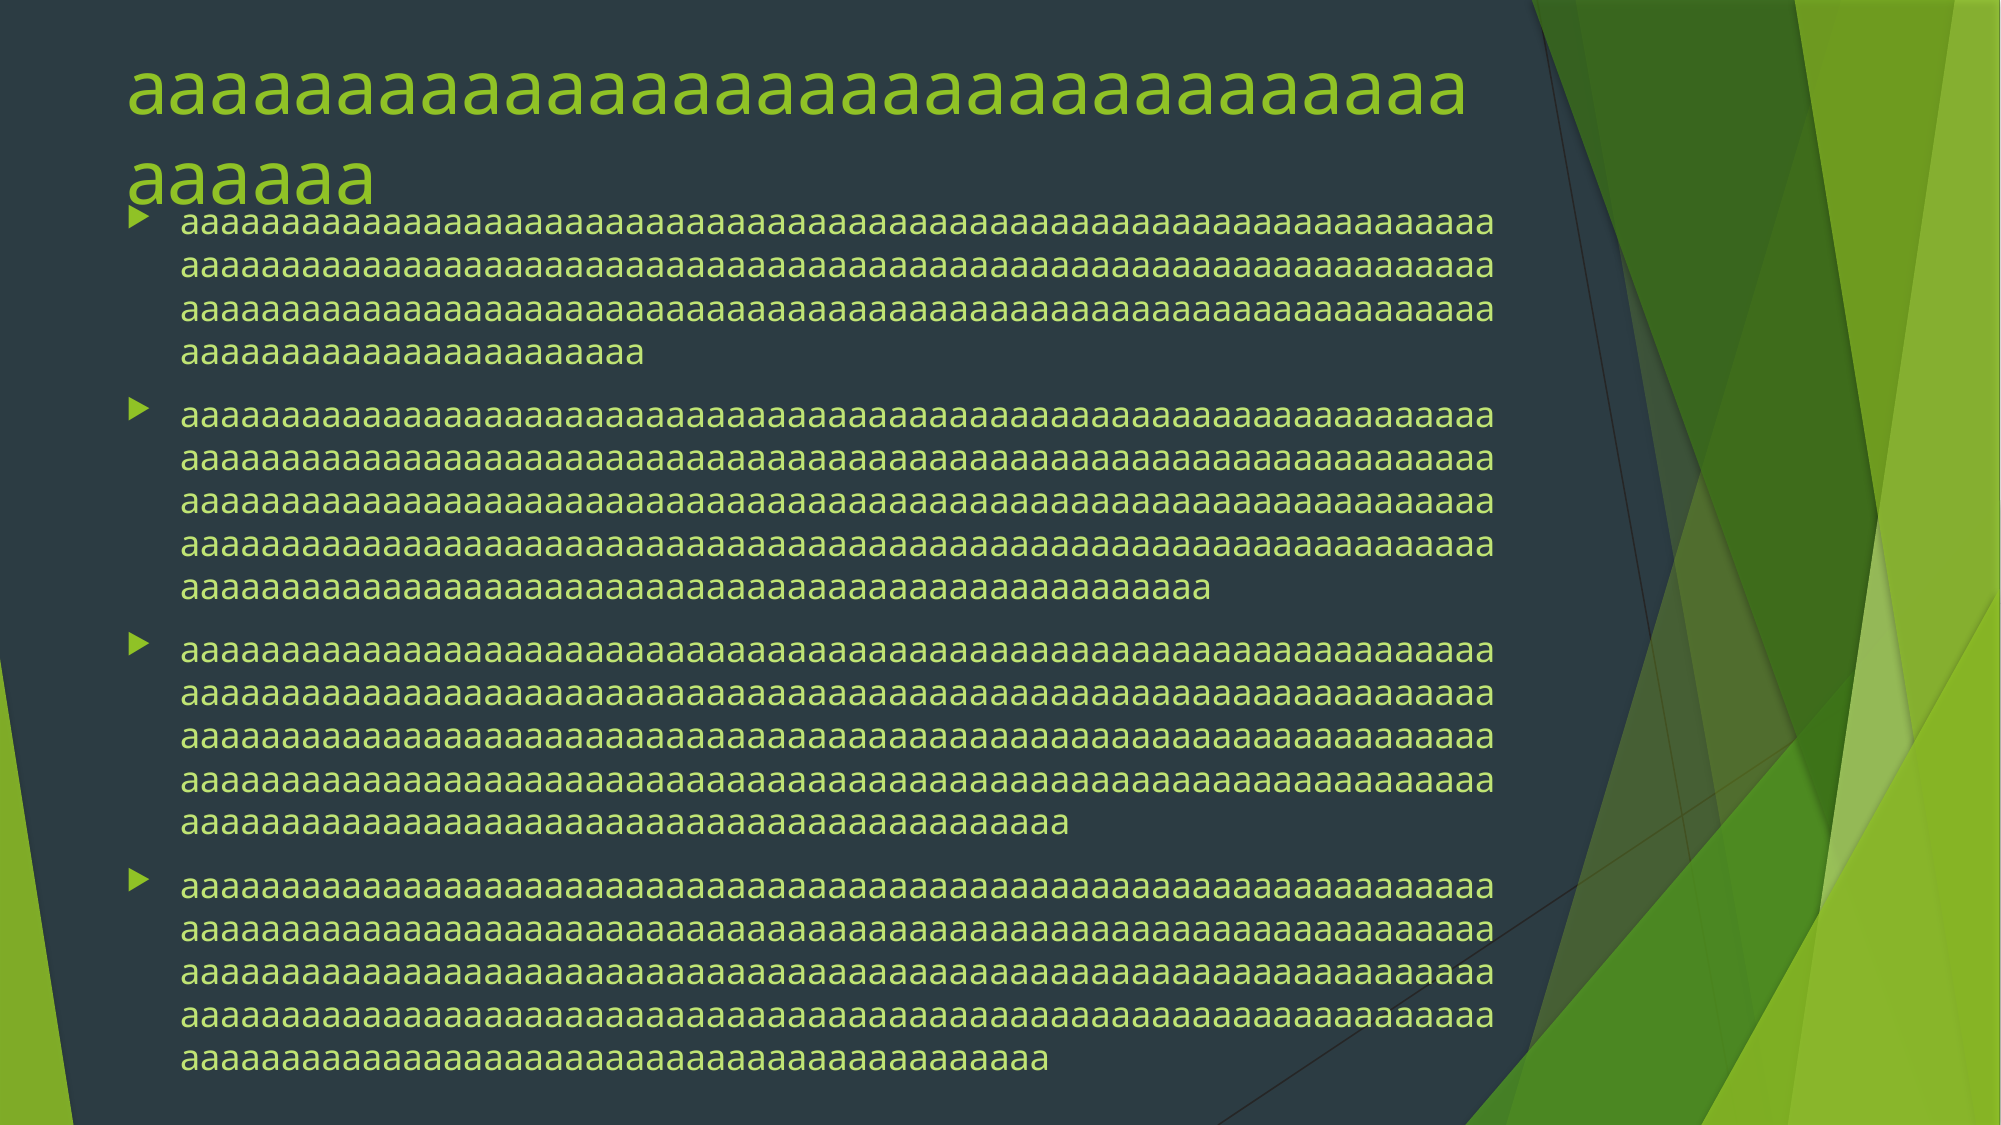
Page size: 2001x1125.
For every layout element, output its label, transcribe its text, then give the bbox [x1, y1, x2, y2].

title aaaaaaaaaaaaaaaaaaaaaaaaaaaaaaaaaaaaaa [111, 31, 1522, 191]
list aaaaaaaaaaaaaaaaaaaaaaaaaaaaaaaaaaaaaaaaaaaaaaaaaaaaaaaaaaaaaaaaaaaaaaaaaaaaaaaaaaaaaaaaaaaaaaaaaaaaaaaaaaaaaaaaaaaaaaaaaaaaaaaaaaaaaaaaaaaaaaaaaaaaaaaaaaaaaaaaaaaaaaaaaaaaaaaaaaaaaaaaaaaaaaaaaaaaaaaaaaaaaaaaaaaaaaaaaa aaaaaaaaaaaaaaaaaaaaaaaaaaaaaaaaaaaaaaaaaaaaaaaaaaaaaaaaaaaaaaaaaaaaaaaaaaaaaaaaaaaaaaaaaaaaaaaaaaaaaaaaaaaaaaaaaaaaaaaaaaaaaaaaaaaaaaaaaaaaaaaaaaaaaaaaaaaaaaaaaaaaaaaaaaaaaaaaaaaaaaaaaaaaaaaaaaaaaaaaaaaaaaaaaaaaaaaaaaaaaaaaaaaaaaaaaaaaaaaaaaaaaaaaaaaaaaaaaaaaaaaaaaaaaaaaaaaaaaaaaaaaaaaaaaaaaaaaaaaaaaaaaaaaaaa aaaaaaaaaaaaaaaaaaaaaaaaaaaaaaaaaaaaaaaaaaaaaaaaaaaaaaaaaaaaaaaaaaaaaaaaaaaaaaaaaaaaaaaaaaaaaaaaaaaaaaaaaaaaaaaaaaaaaaaaaaaaaaaaaaaaaaaaaaaaaaaaaaaaaaaaaaaaaaaaaaaaaaaaaaaaaaaaaaaaaaaaaaaaaaaaaaaaaaaaaaaaaaaaaaaaaaaaaaaaaaaaaaaaaaaaaaaaaaaaaaaaaaaaaaaaaaaaaaaaaaaaaaaaaaaaaaaaaaaaaaaaaaaaaaaaaaaaaaaaaaaa aaaaaaaaaaaaaaaaaaaaaaaaaaaaaaaaaaaaaaaaaaaaaaaaaaaaaaaaaaaaaaaaaaaaaaaaaaaaaaaaaaaaaaaaaaaaaaaaaaaaaaaaaaaaaaaaaaaaaaaaaaaaaaaaaaaaaaaaaaaaaaaaaaaaaaaaaaaaaaaaaaaaaaaaaaaaaaaaaaaaaaaaaaaaaaaaaaaaaaaaaaaaaaaaaaaaaaaaaaaaaaaaaaaaaaaaaaaaaaaaaaaaaaaaaaaaaaaaaaaaaaaaaaaaaaaaaaaaaaaaaaaaaaaaaaaaaaaaaaaaaaa [111, 191, 1522, 1094]
